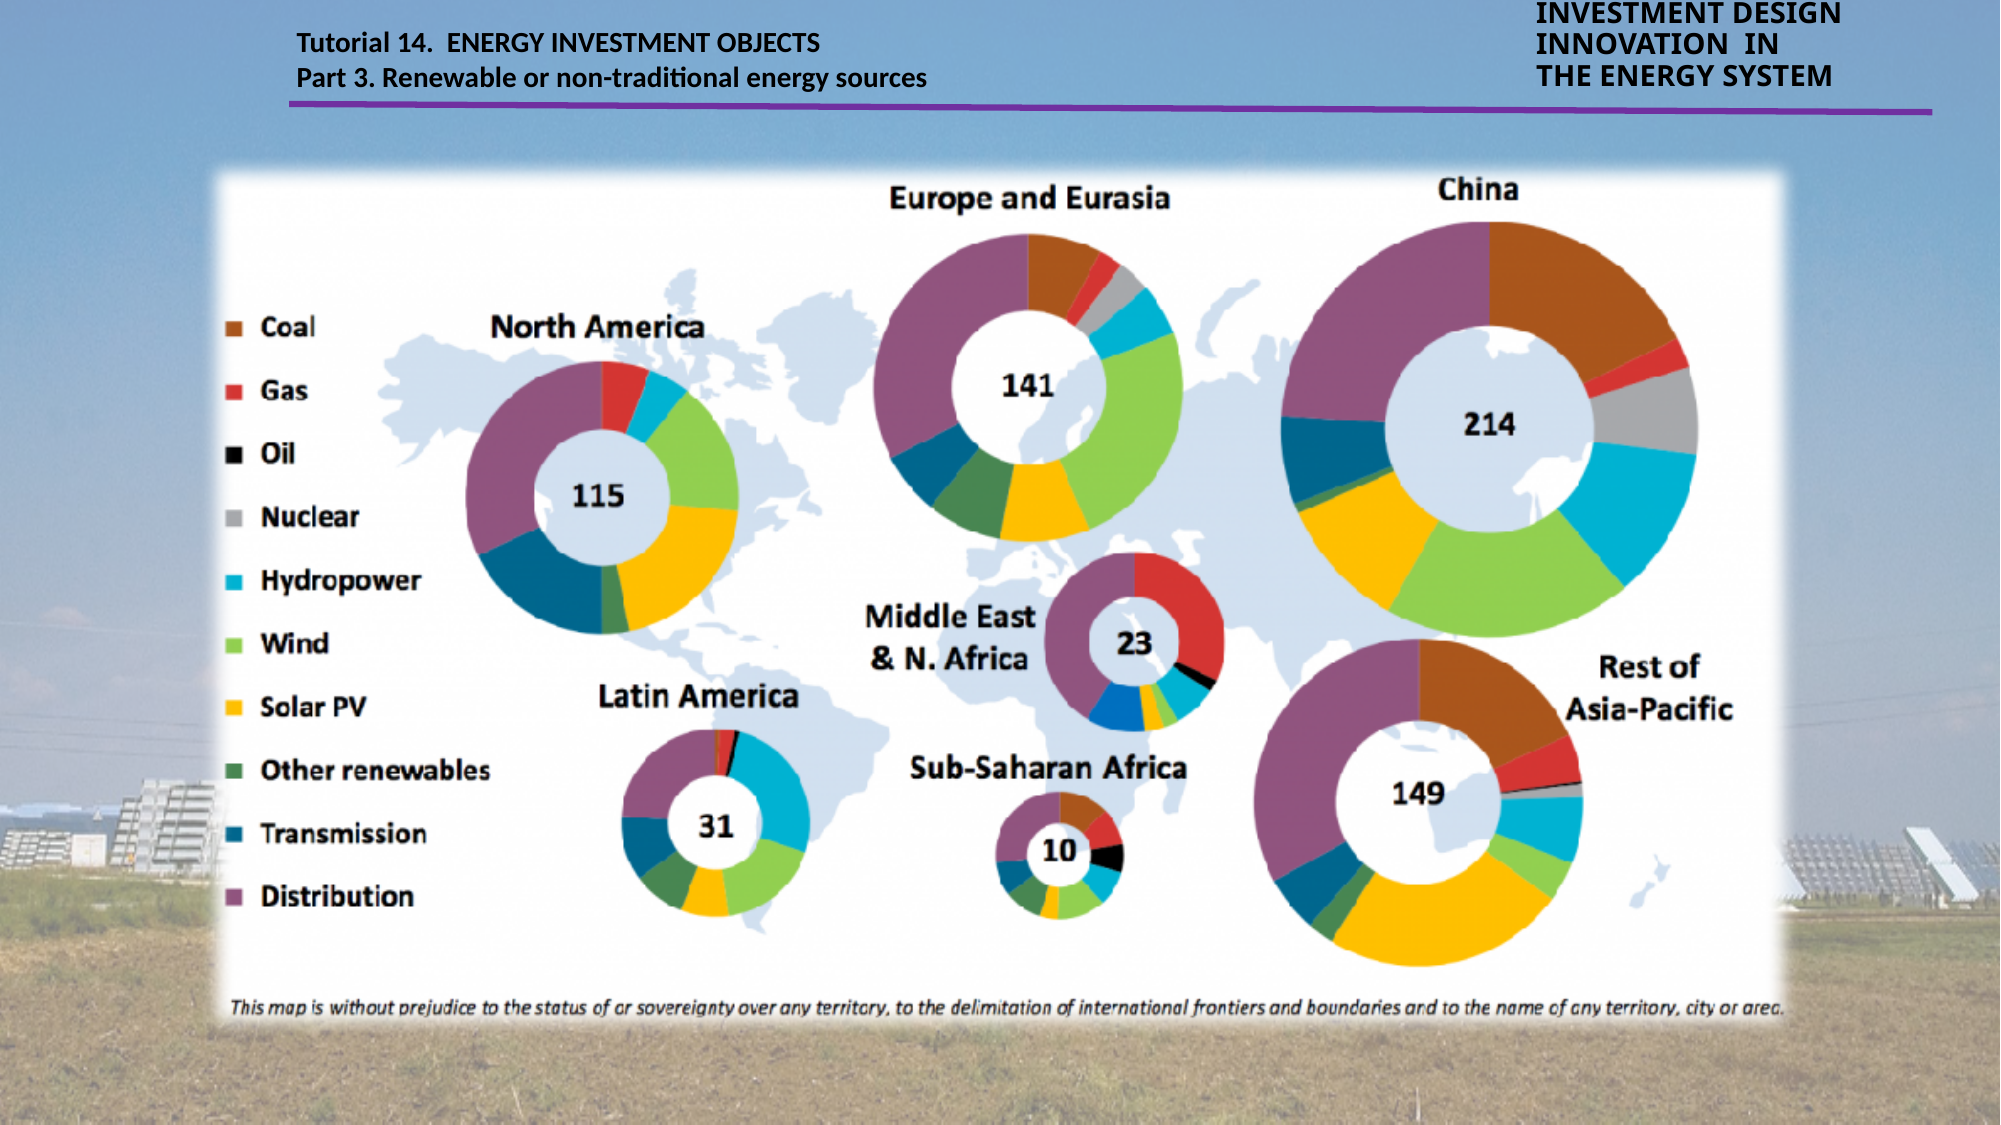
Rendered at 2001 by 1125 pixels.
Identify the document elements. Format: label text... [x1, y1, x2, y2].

text_box Tutorial 14. ENERGY INVESTMENT OBJECTS Part 3. Renewable or non-traditional energy sources [281, 16, 1001, 101]
picture [200, 155, 1801, 1038]
text_box INVESTMENT DESIGN INNOVATION IN THE ENERGY SYSTEM [1520, 61, 2000, 100]
text_box [514, 0, 2000, 61]
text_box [289, 103, 1933, 113]
